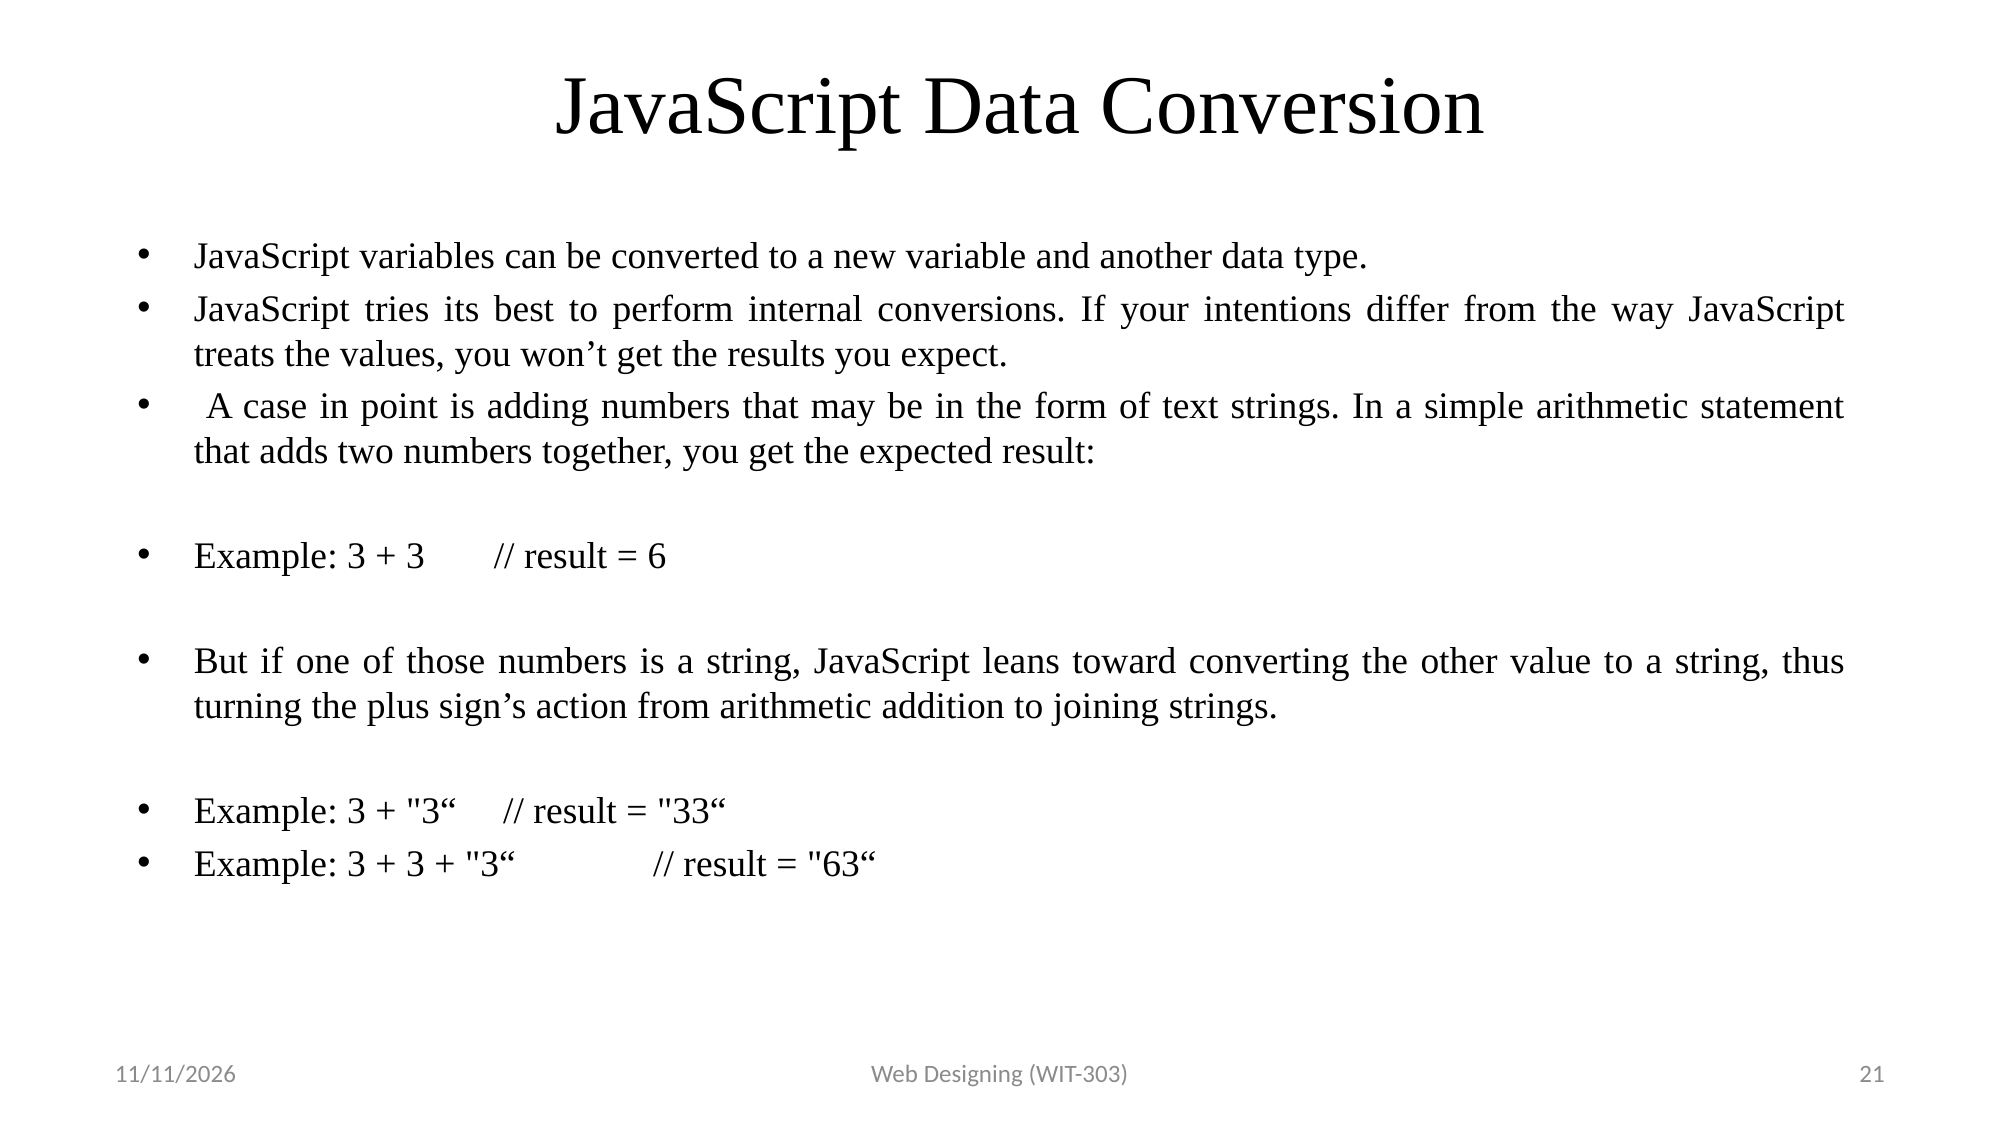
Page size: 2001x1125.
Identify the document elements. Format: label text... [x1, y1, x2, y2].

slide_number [99, 1042, 567, 1103]
slide_number 21 [1433, 1042, 1900, 1103]
list JavaScript variables can be converted to a new variable and another data type. JavaScript tries its best to perform internal conversions. If your intentions differ from the way JavaScript treats the values, you won’t get the results you expect. A case in point is adding numbers that may be in the form of text strings. In a simple arithmetic statement that adds two numbers together, you get the expected result: Example: 3 + 3 // result = 6 But if one of those numbers is a string, JavaScript leans toward converting the other value to a string, thus turning the plus sign’s action from arithmetic addition to joining strings. Example: 3 + "3“ // result = "33“ Example: 3 + 3 + "3“ // result = "63“ [122, 223, 1863, 1043]
title JavaScript Data Conversion [137, 0, 1863, 200]
footer Web Designing (WIT-303) [683, 1042, 1317, 1103]
